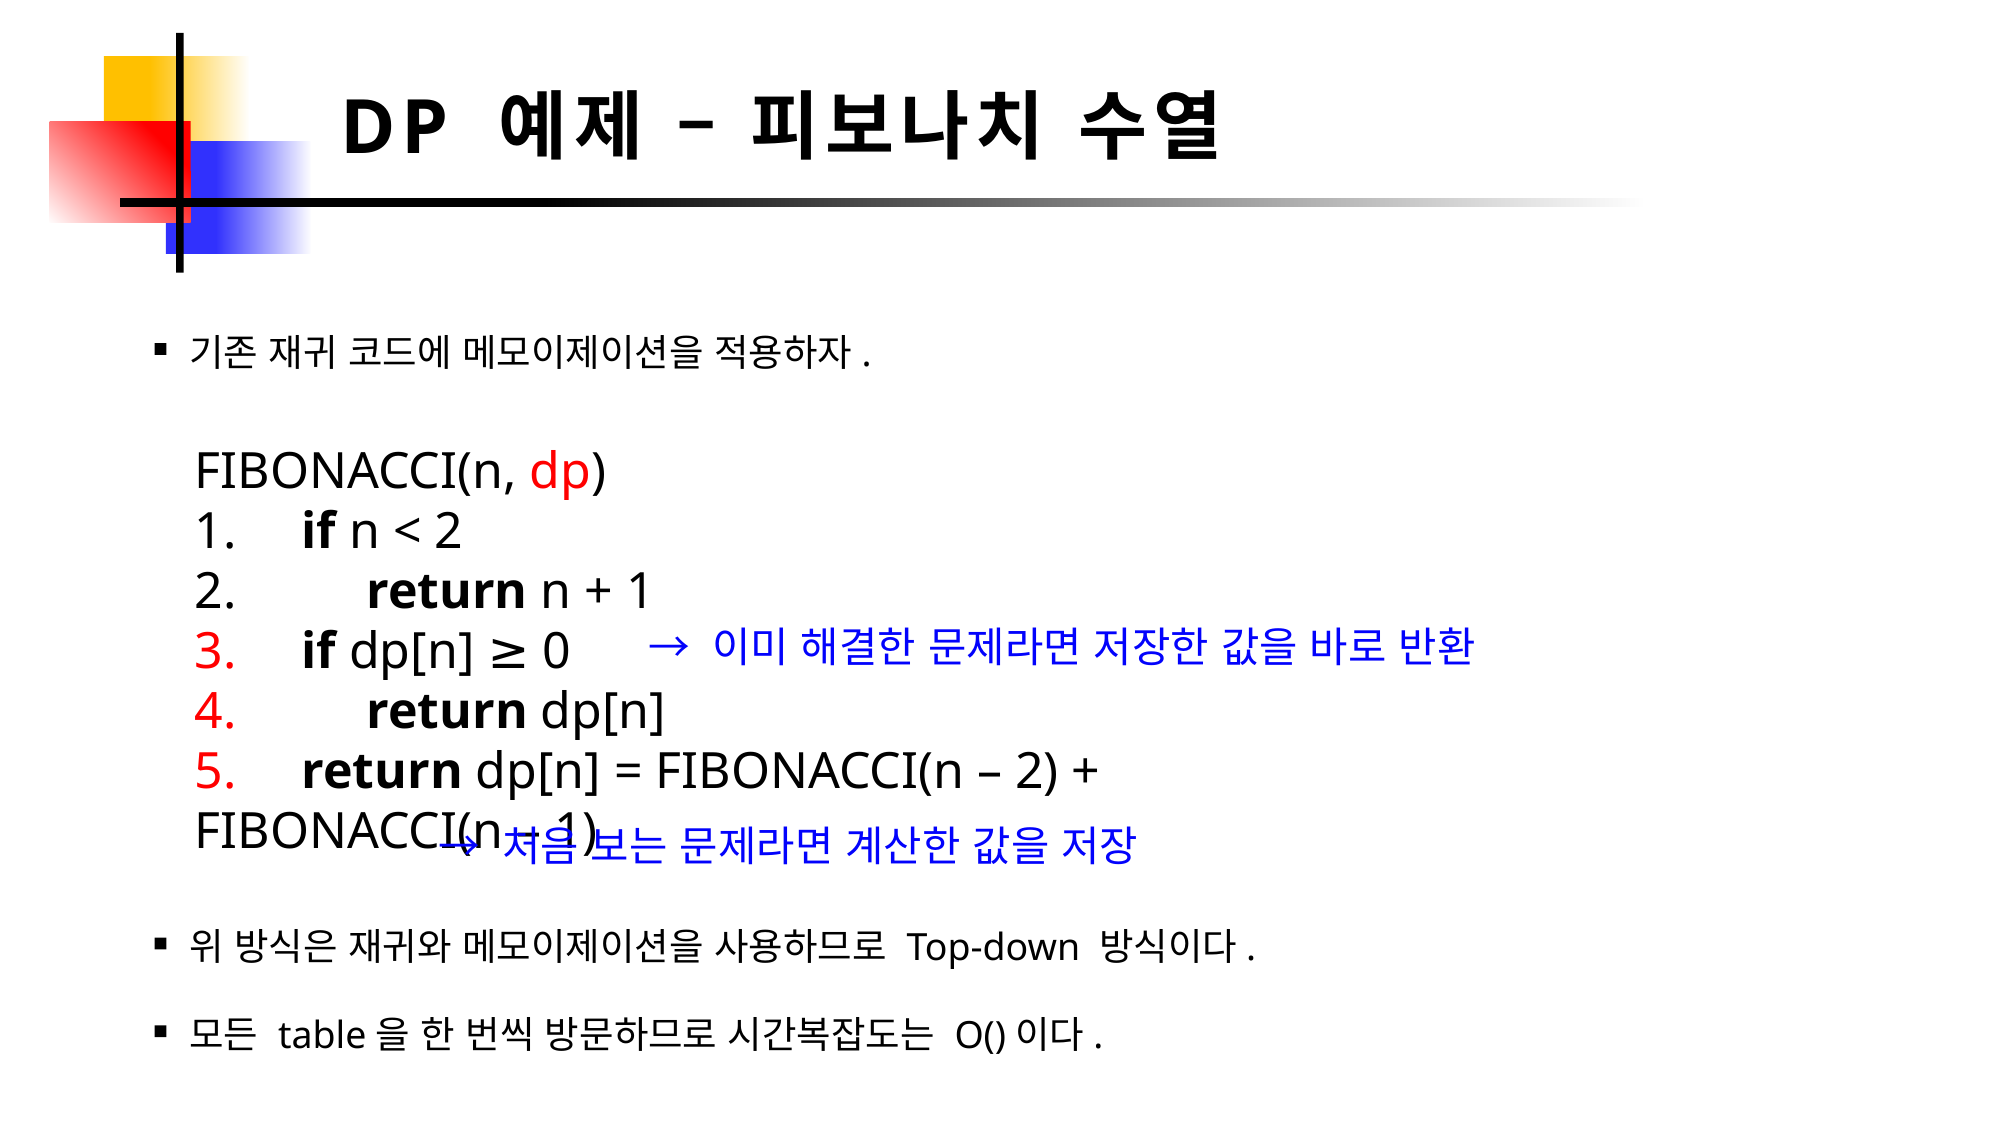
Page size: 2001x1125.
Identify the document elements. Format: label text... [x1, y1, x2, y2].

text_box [154, 915, 1423, 977]
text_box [154, 321, 1699, 383]
text_box FIBONACCI(n, dp) 1. if n < 2 2. return n + 1 3. if dp[n] ≥ 0 4. return dp[n] 5. return dp[n] = FIBONACCI(n – 2) + FIBONACCI(n – 1) [179, 430, 1397, 866]
text_box → 이미 해결한 문제라면 저장한 값을 바로 반환 [634, 613, 1550, 679]
text_box → 처음 보는 문제라면 계산한 값을 저장 [424, 812, 1340, 877]
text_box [154, 1003, 1423, 1065]
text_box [49, 32, 1644, 273]
